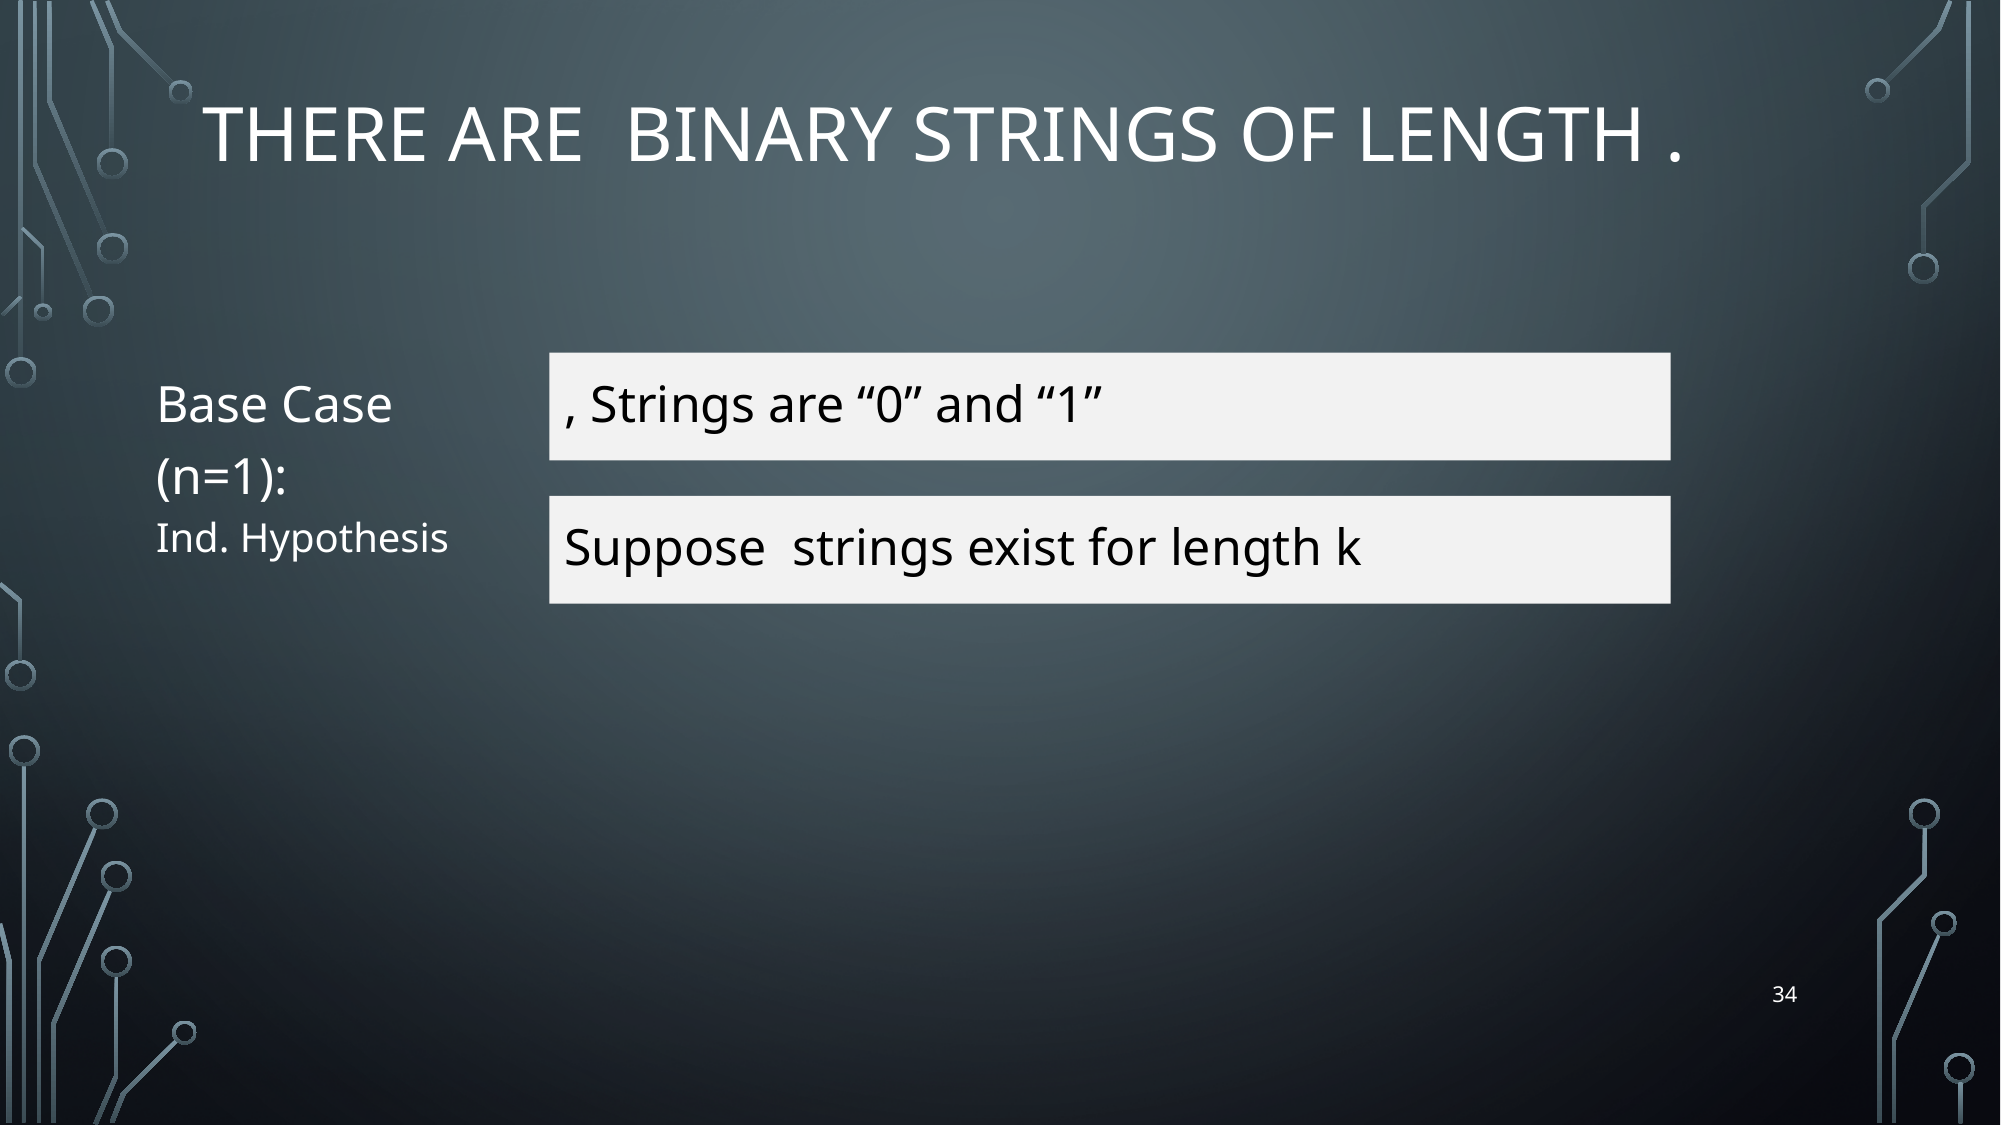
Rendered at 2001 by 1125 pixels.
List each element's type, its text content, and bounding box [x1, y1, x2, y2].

text_box Ind. Hypothesis [141, 495, 519, 604]
slide_number 34 [1685, 965, 1813, 1025]
list Base Case (n=1): [141, 352, 519, 461]
